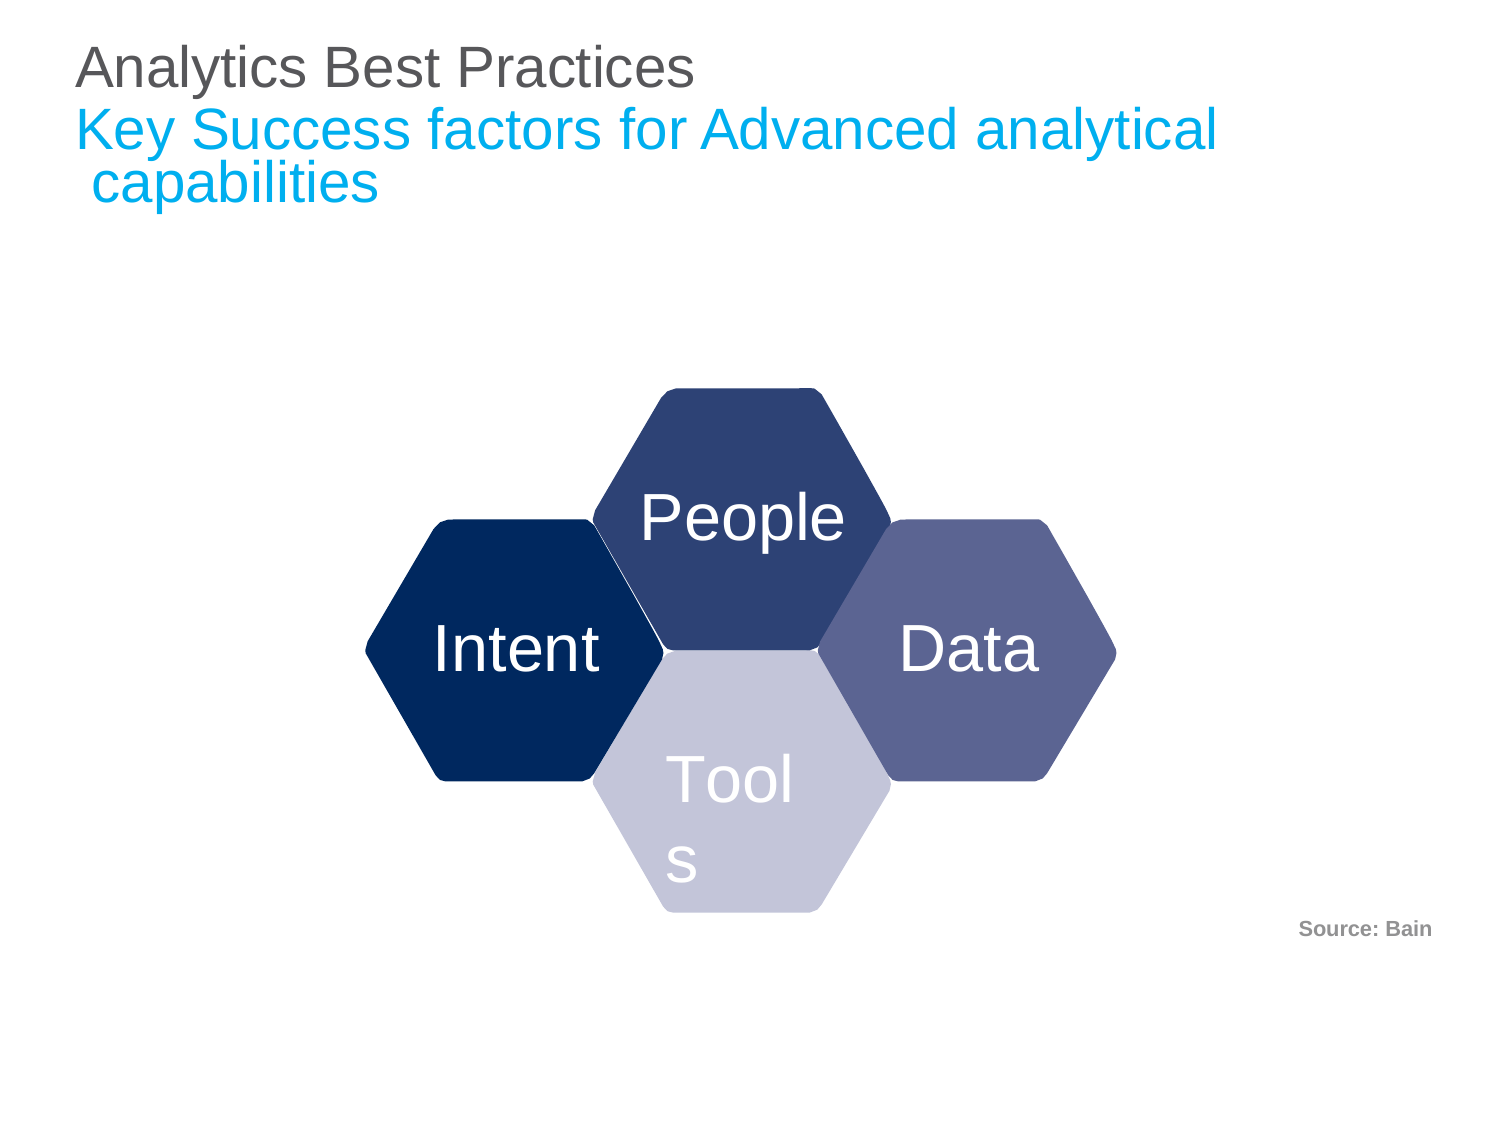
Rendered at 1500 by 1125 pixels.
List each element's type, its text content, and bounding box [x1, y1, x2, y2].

text_box People [637, 471, 850, 554]
text_box [592, 388, 891, 651]
text_box Source: Bain [1296, 912, 1436, 941]
text_box [592, 650, 891, 913]
text_box [817, 519, 1117, 782]
text_box [365, 519, 664, 782]
text_box Analytics Best Practices Key Success factors for Advanced analytical capabilities [73, 35, 1226, 213]
text_box Intent [430, 602, 602, 685]
text_box Tools [663, 733, 823, 896]
text_box Data [896, 602, 1042, 685]
